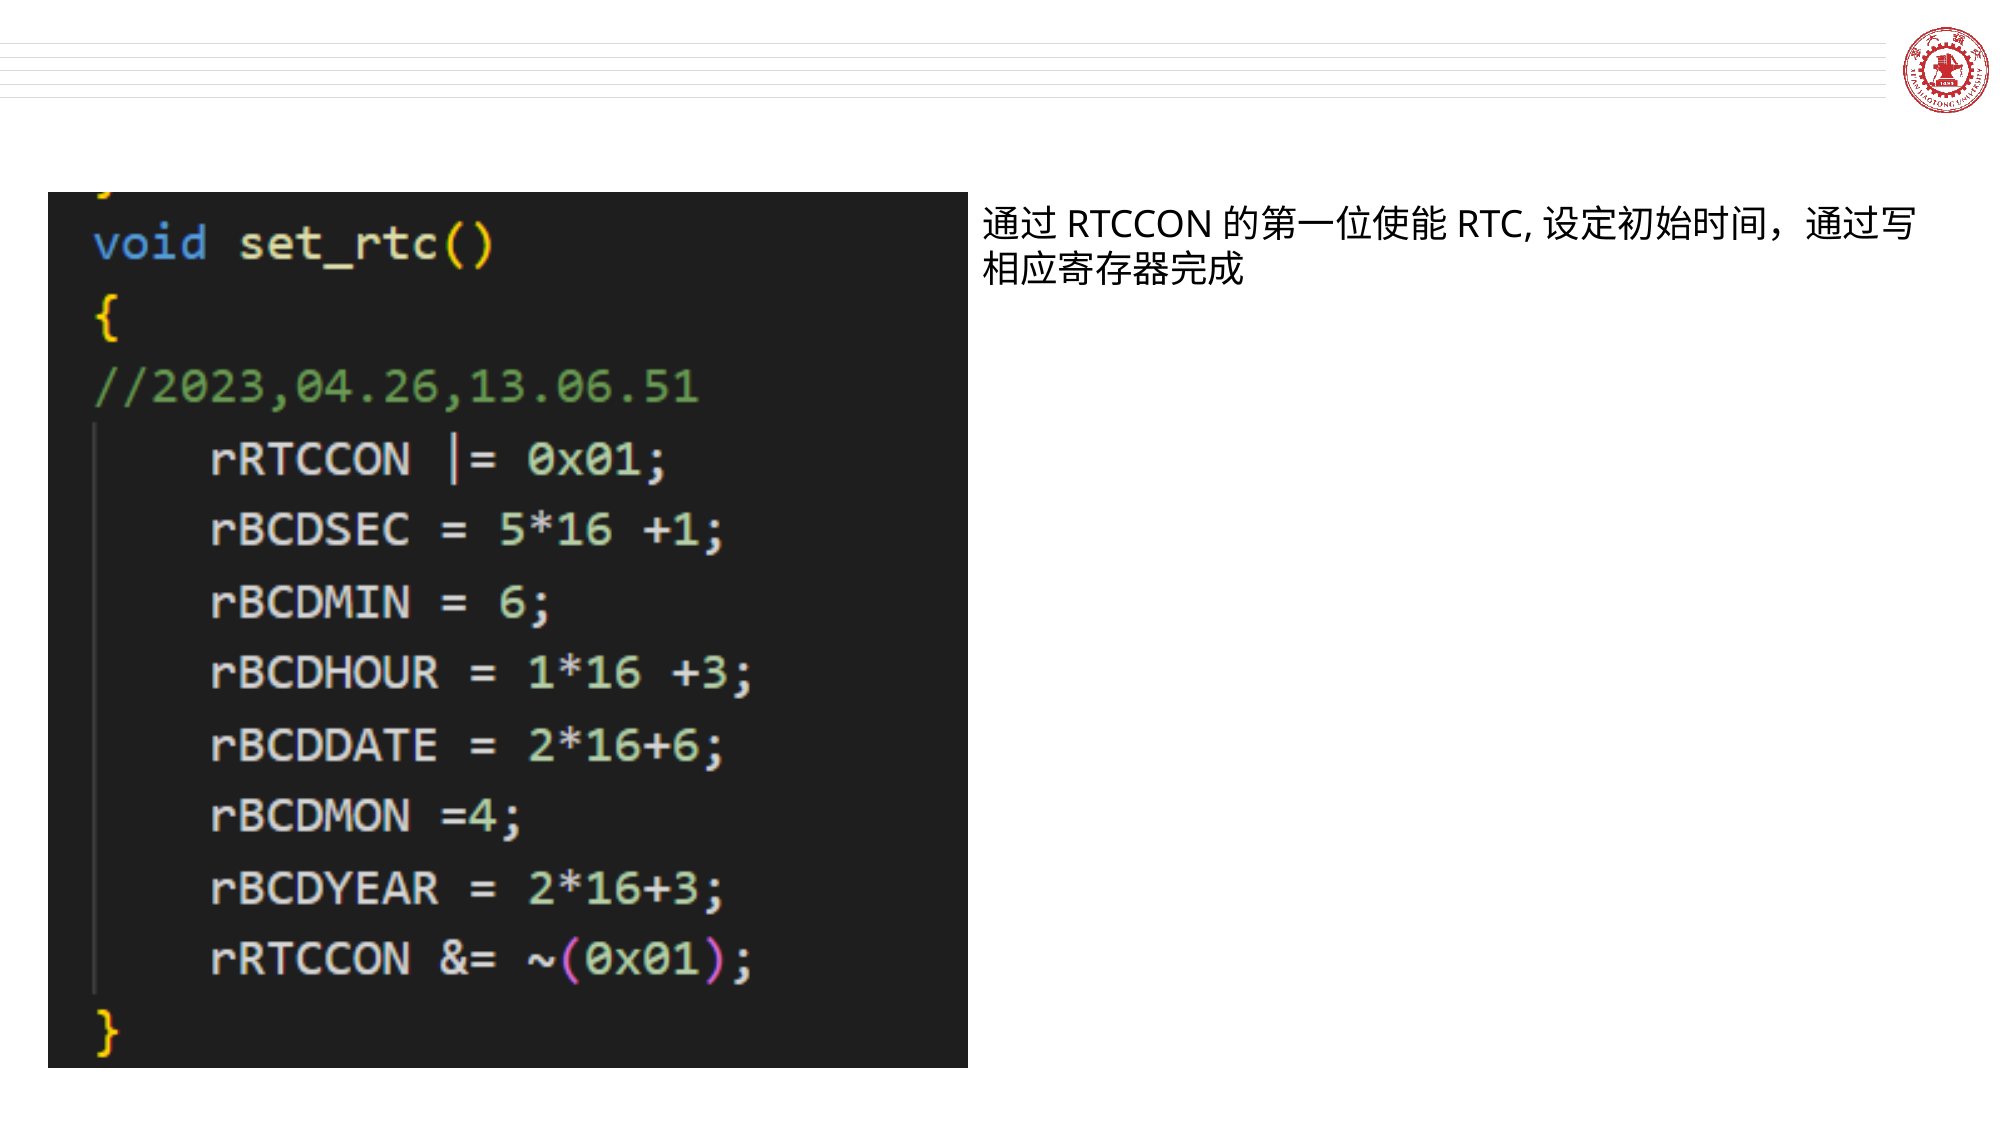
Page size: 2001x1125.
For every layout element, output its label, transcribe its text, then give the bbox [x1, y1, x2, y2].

text_box 通过RTCCON的第一位使能RTC,设定初始时间，通过写相应寄存器完成 [968, 192, 1968, 819]
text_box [1027, 43, 1886, 98]
picture [1903, 27, 1989, 113]
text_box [0, 43, 1027, 98]
picture [48, 192, 968, 1068]
